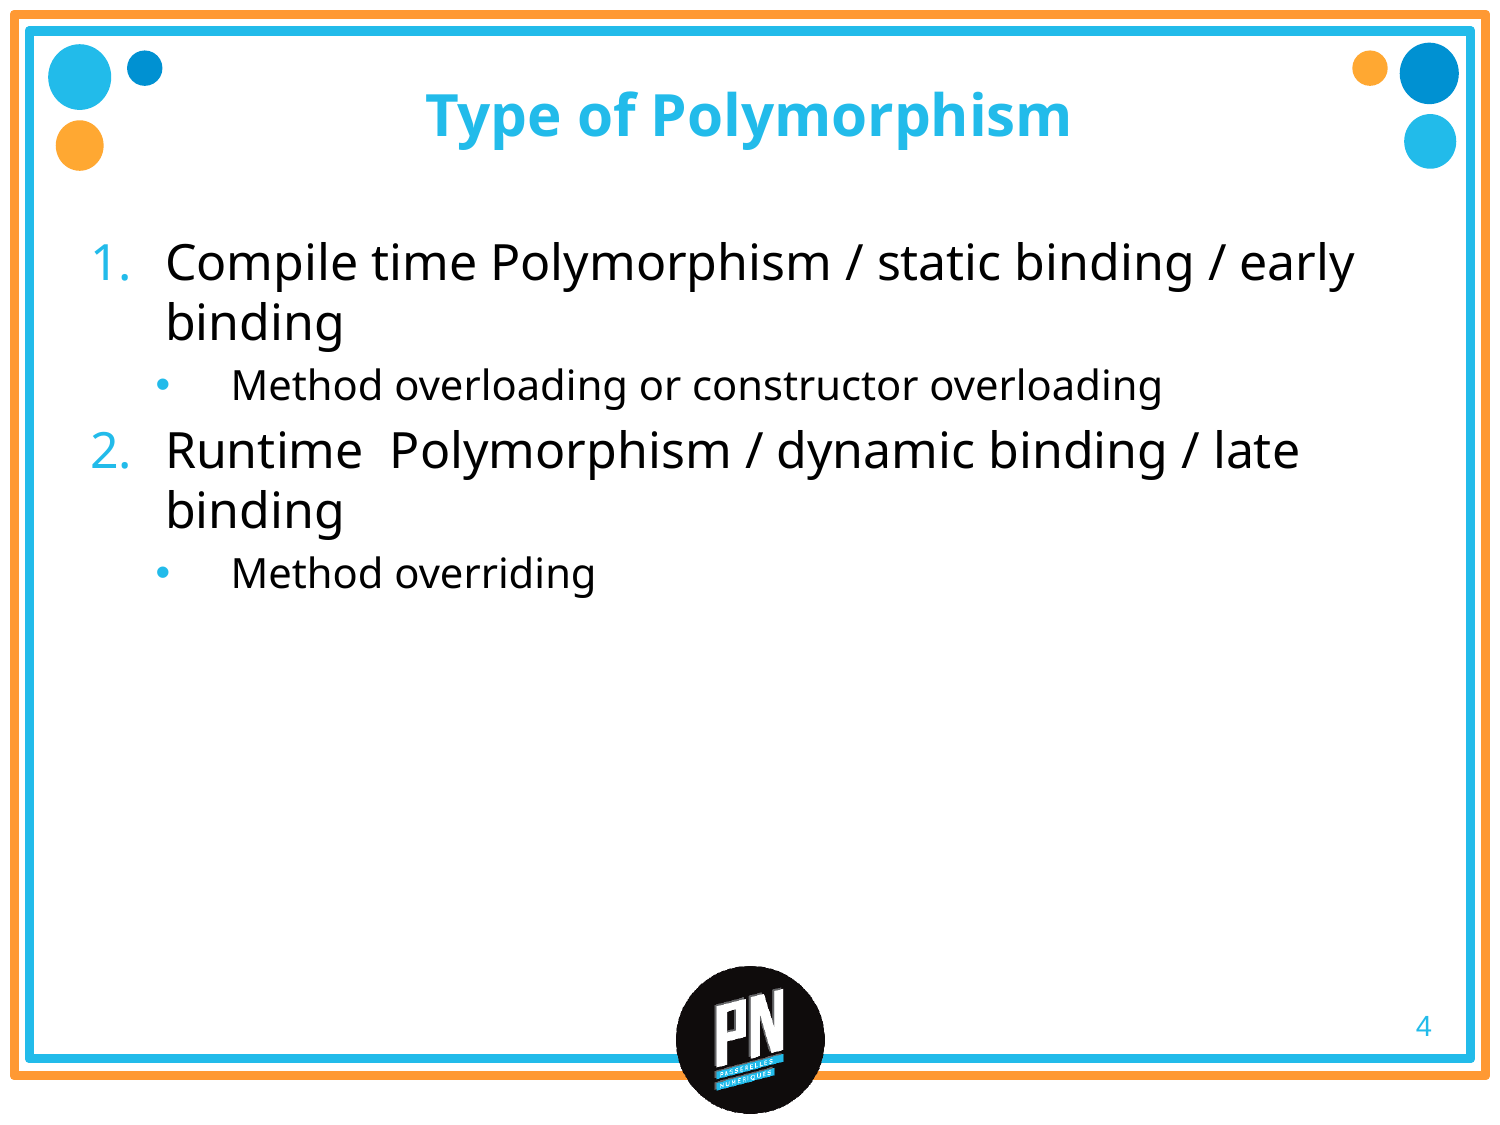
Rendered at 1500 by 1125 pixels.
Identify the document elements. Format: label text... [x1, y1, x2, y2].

list Compile time Polymorphism / static binding / early binding Method overloading or constructor overloading Runtime Polymorphism / dynamic binding / late binding Method overriding [75, 222, 1424, 866]
picture [674, 964, 826, 1115]
title Type of Polymorphism [75, 36, 1424, 191]
